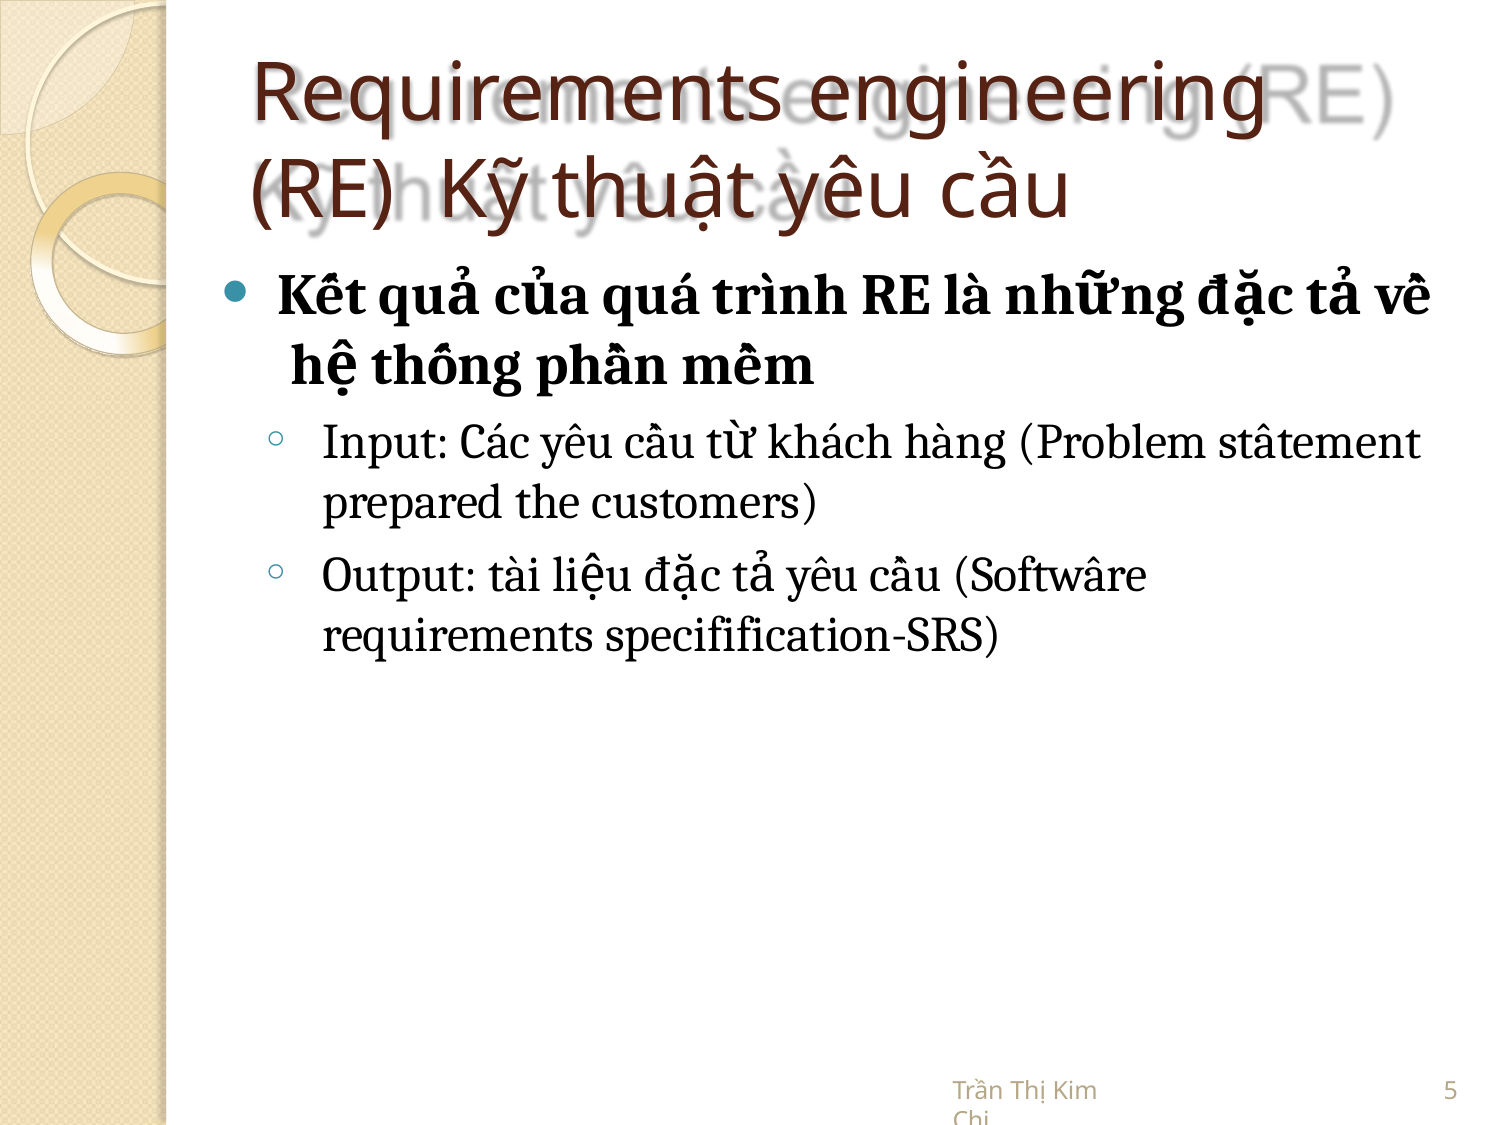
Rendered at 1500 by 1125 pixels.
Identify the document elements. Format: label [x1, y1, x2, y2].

text_box [0, 0, 1500, 1125]
